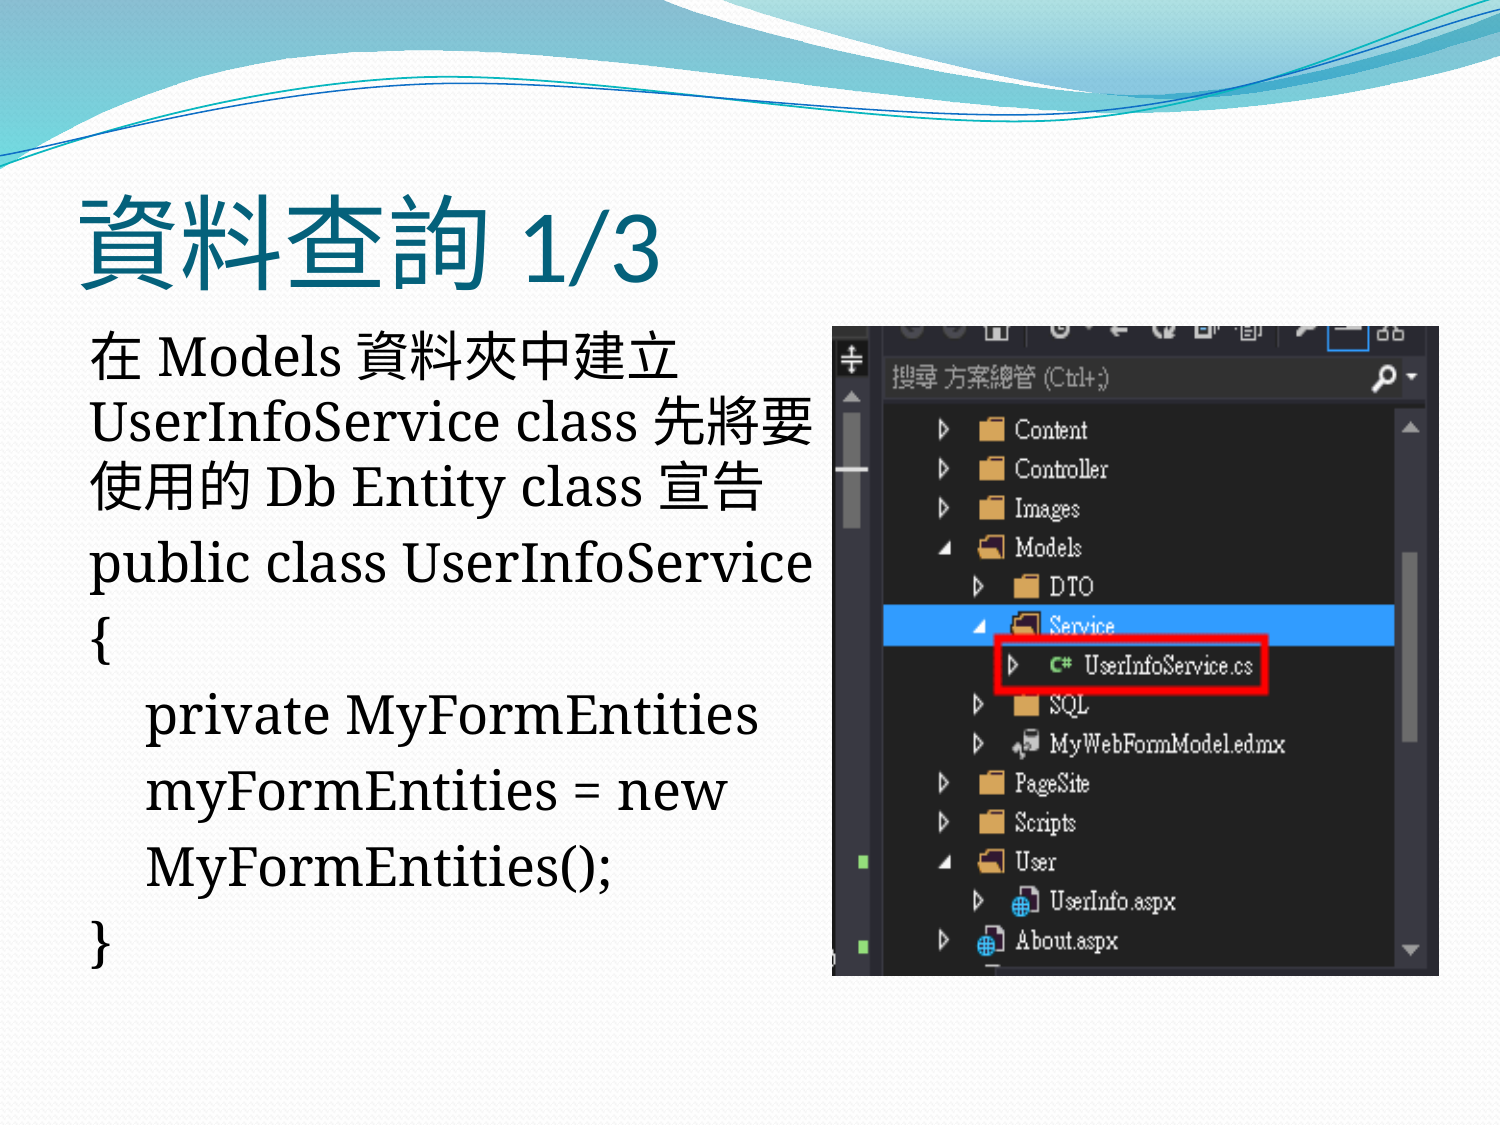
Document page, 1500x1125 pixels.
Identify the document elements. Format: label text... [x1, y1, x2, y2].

list 在Models資料夾中建立UserInfoService class先將要使用的Db Entity class宣告 public class UserInfoService { private MyFormEntities myFormEntities = new MyFormEntities(); } [75, 314, 845, 1043]
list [832, 326, 1440, 977]
title 資料查詢1/3 [75, 115, 1425, 303]
